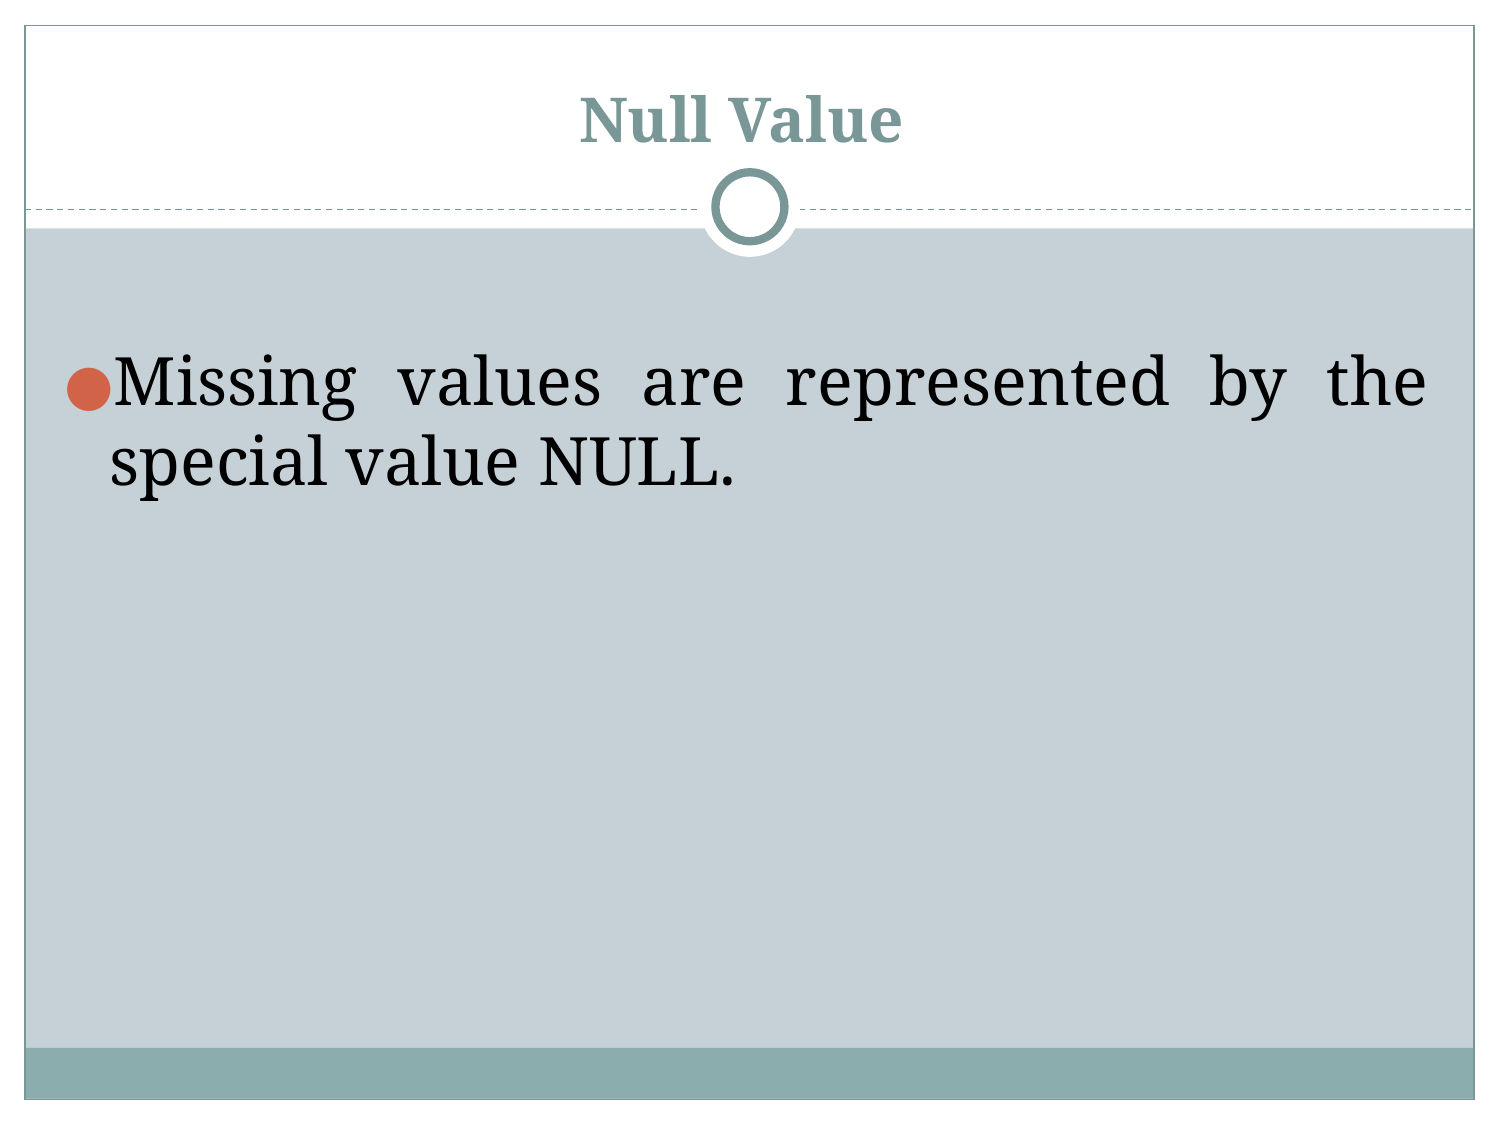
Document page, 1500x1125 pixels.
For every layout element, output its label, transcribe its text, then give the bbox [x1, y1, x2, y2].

title Null Value [49, 37, 1450, 162]
list Missing values are represented by the special value NULL. [49, 250, 1445, 1001]
